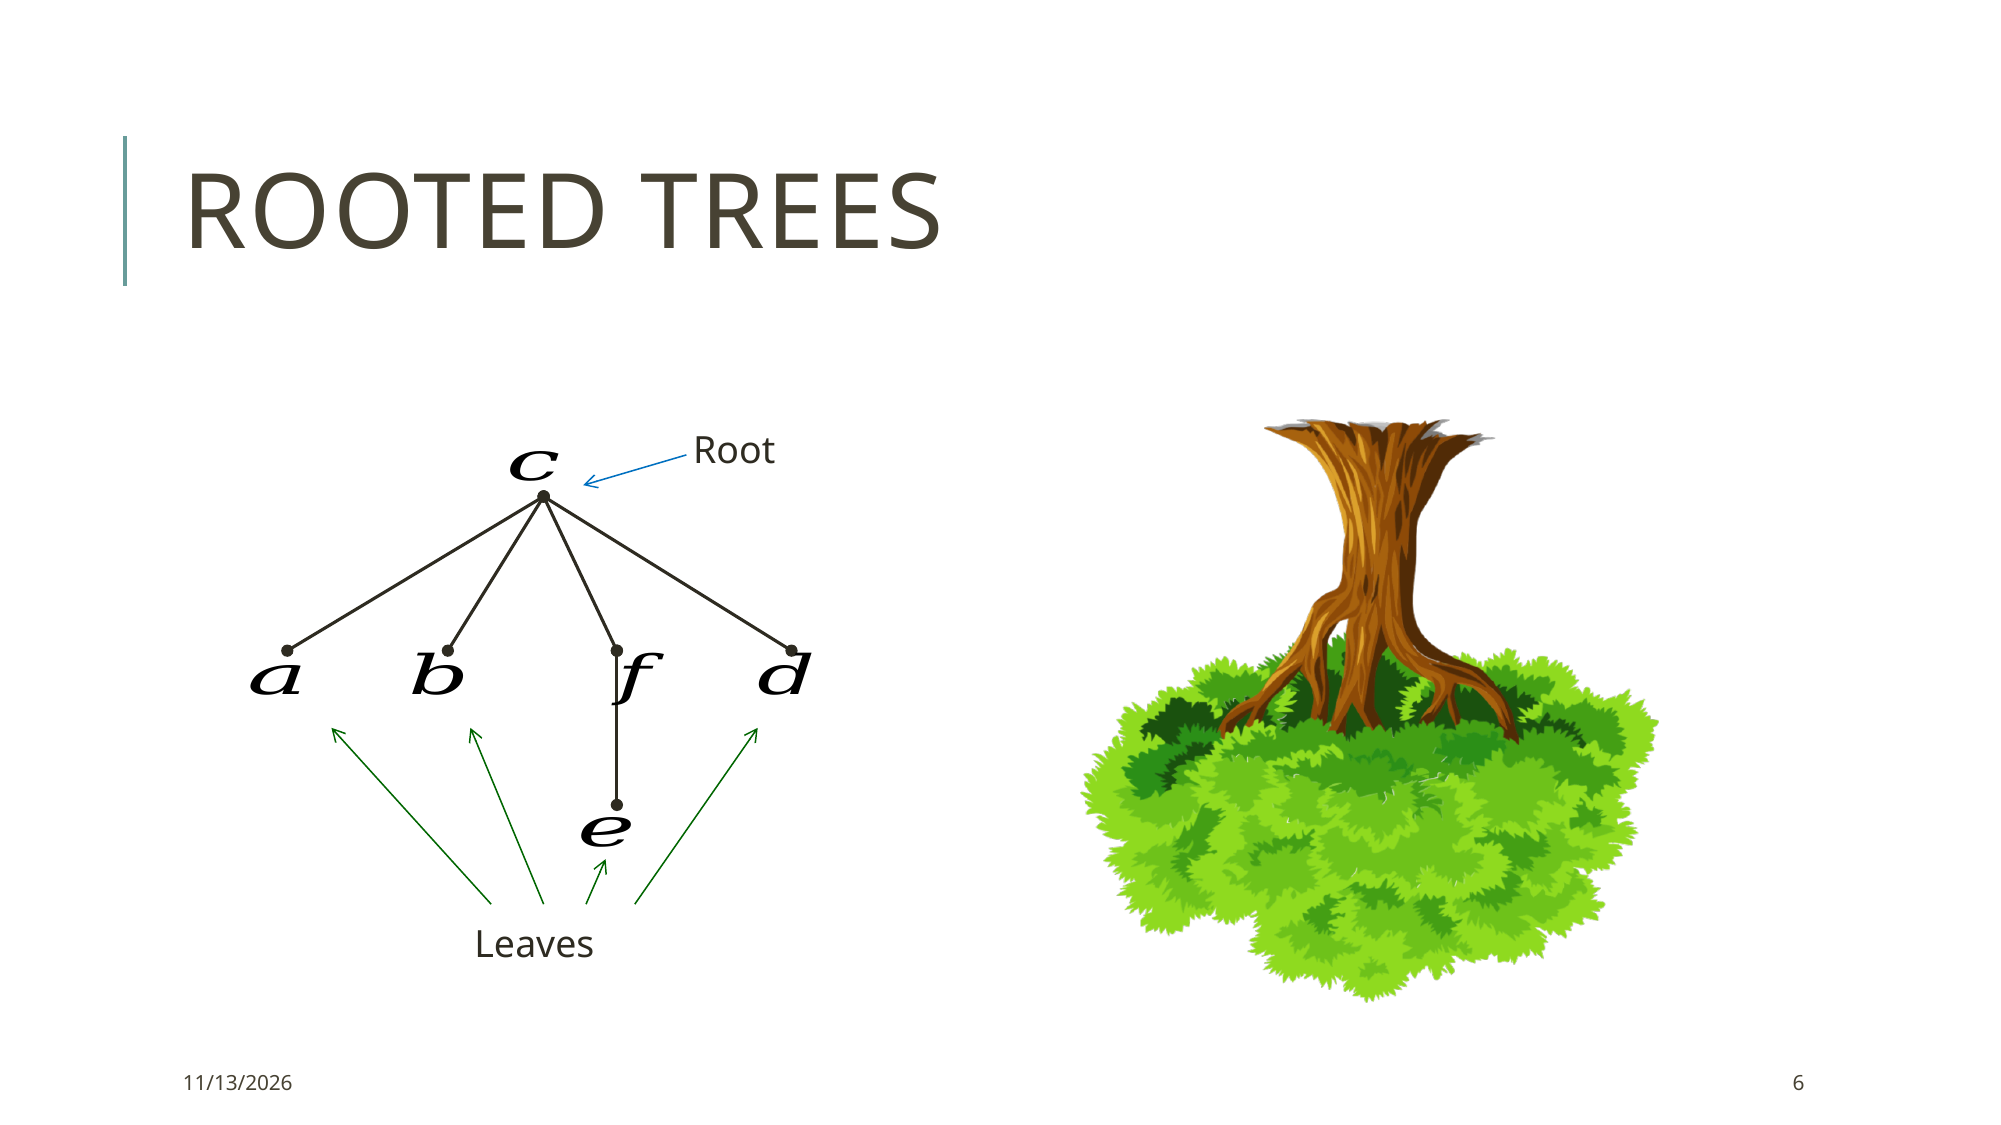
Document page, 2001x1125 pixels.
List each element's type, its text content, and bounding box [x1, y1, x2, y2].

text_box Leaves [459, 912, 610, 973]
text_box Root [678, 418, 791, 478]
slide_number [168, 1061, 522, 1107]
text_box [585, 858, 606, 905]
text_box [447, 496, 537, 651]
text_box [634, 727, 758, 905]
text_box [582, 454, 687, 486]
title Rooted trees [168, 96, 1763, 342]
picture [1079, 418, 1660, 1003]
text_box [543, 496, 792, 651]
slide_number 6 [1777, 1061, 1938, 1107]
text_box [287, 496, 442, 651]
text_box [331, 727, 465, 905]
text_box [470, 727, 544, 905]
